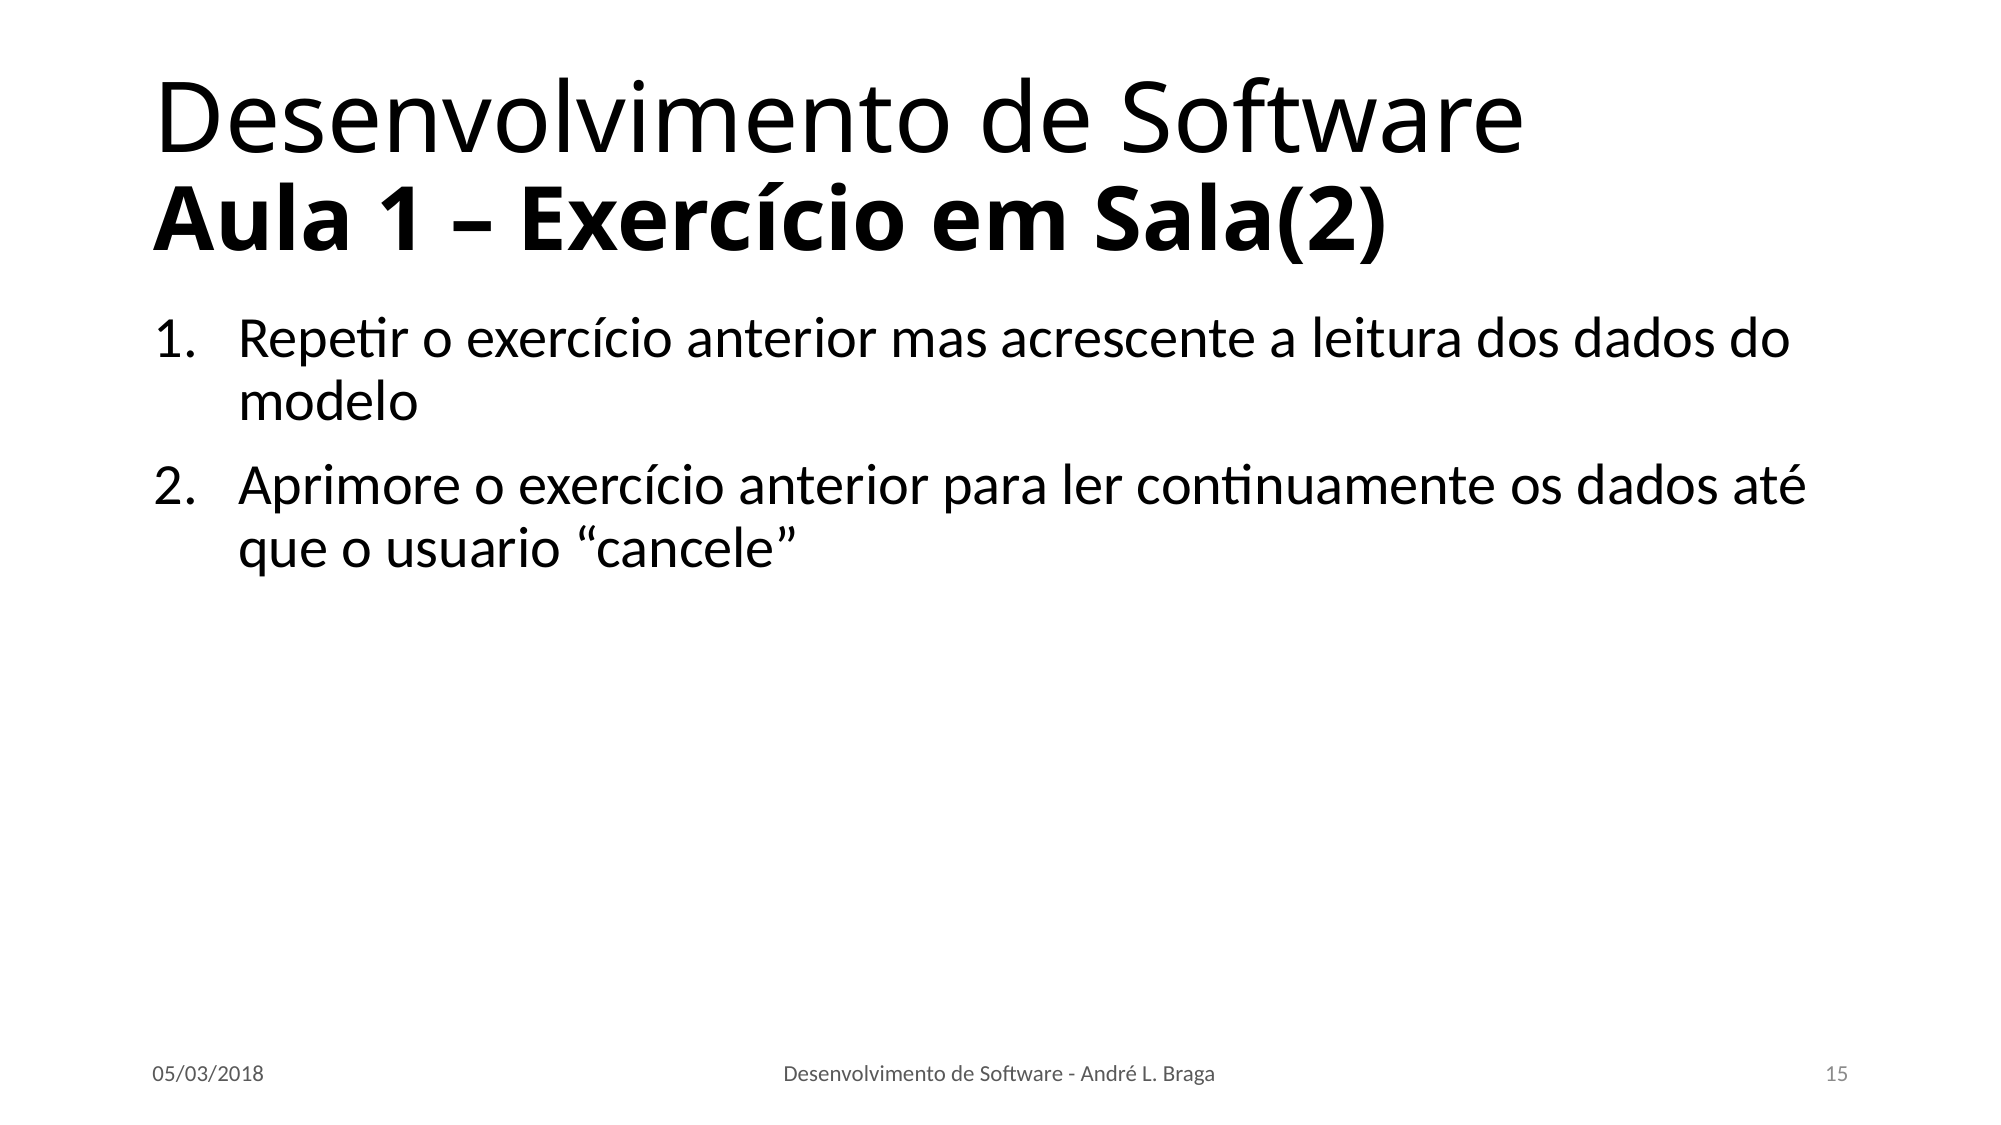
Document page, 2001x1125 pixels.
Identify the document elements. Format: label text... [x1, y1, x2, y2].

slide_number 15 [1413, 1042, 1864, 1103]
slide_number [137, 1042, 588, 1103]
footer Desenvolvimento de Software - André L. Braga [662, 1042, 1338, 1103]
list Repetir o exercício anterior mas acrescente a leitura dos dados do modelo Aprimore o exercício anterior para ler continuamente os dados até que o usuario “cancele” [138, 299, 1864, 1014]
title Desenvolvimento de Software Aula 1 – Exercício em Sala(2) [138, 60, 1864, 278]
